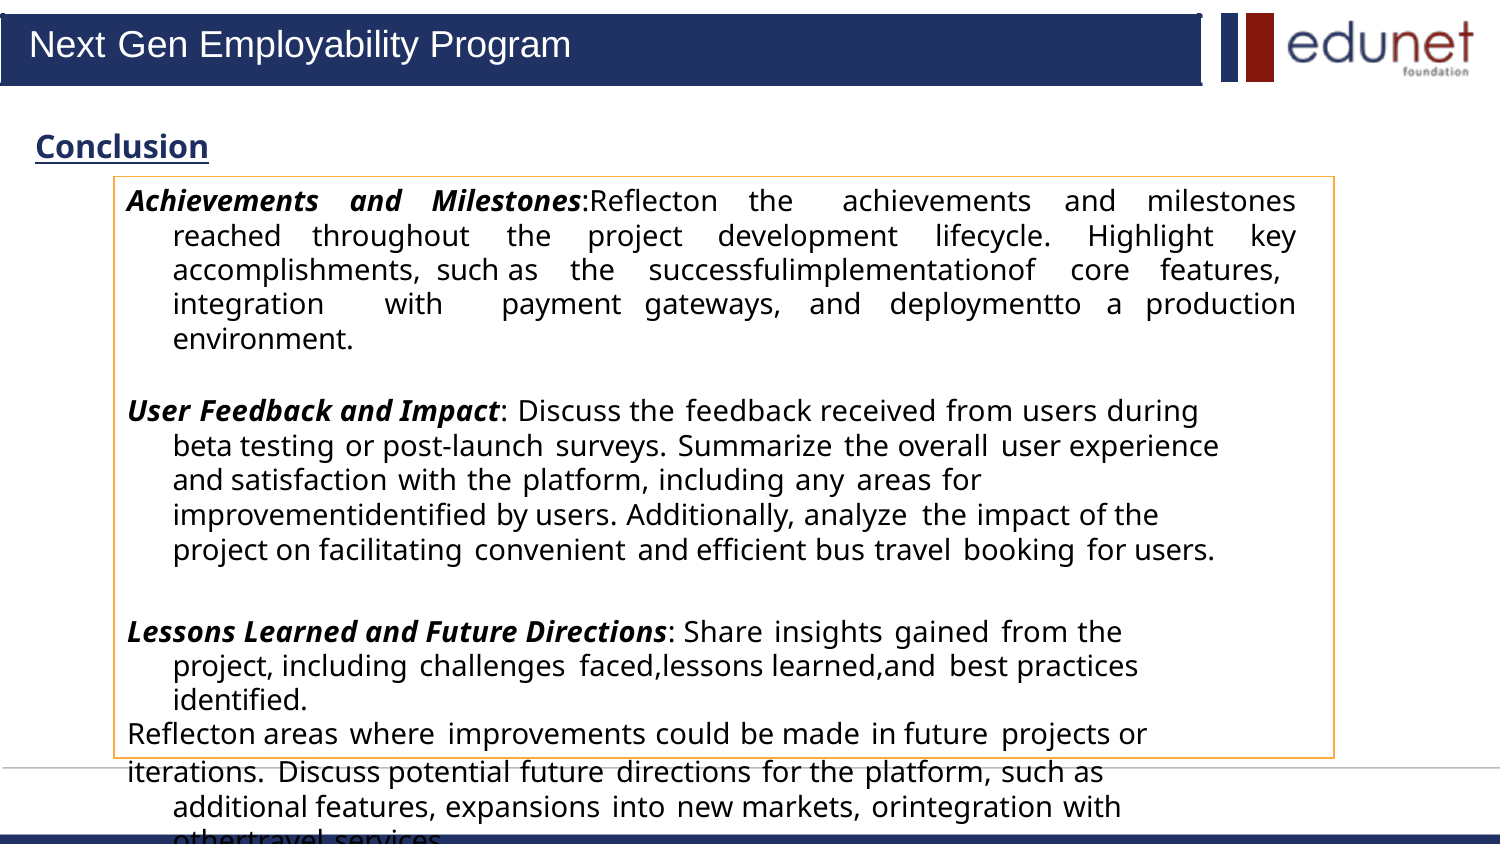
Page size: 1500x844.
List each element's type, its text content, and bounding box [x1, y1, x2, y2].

text_box Conclusion Achievements and Milestones:Reflecton the achievements and milestones reached throughout the project development lifecycle. Highlight key accomplishments, such as the successfulimplementationof core features, integration with payment gateways, and deploymentto a production environment. User Feedback and Impact: Discuss the feedback received from users during beta testing or post-launch surveys. Summarize the overall user experience and satisfaction with the platform, including any areas for improvementidentified by users. Additionally, analyze the impact of the project on facilitating convenient and efficient bus travel booking for users. Lessons Learned and Future Directions: Share insights gained from the project, including challenges faced,lessons learned,and best practices identified. Reflecton areas where improvements could be made in future projects or iterations. Discuss potential future directions for the platform, such as additional features, expansions into new markets, orintegration with othertravel services. Source : [32, 106, 1298, 832]
picture [0, 13, 1474, 86]
title Next Gen Employability Program [26, 17, 574, 161]
picture [0, 834, 1500, 844]
